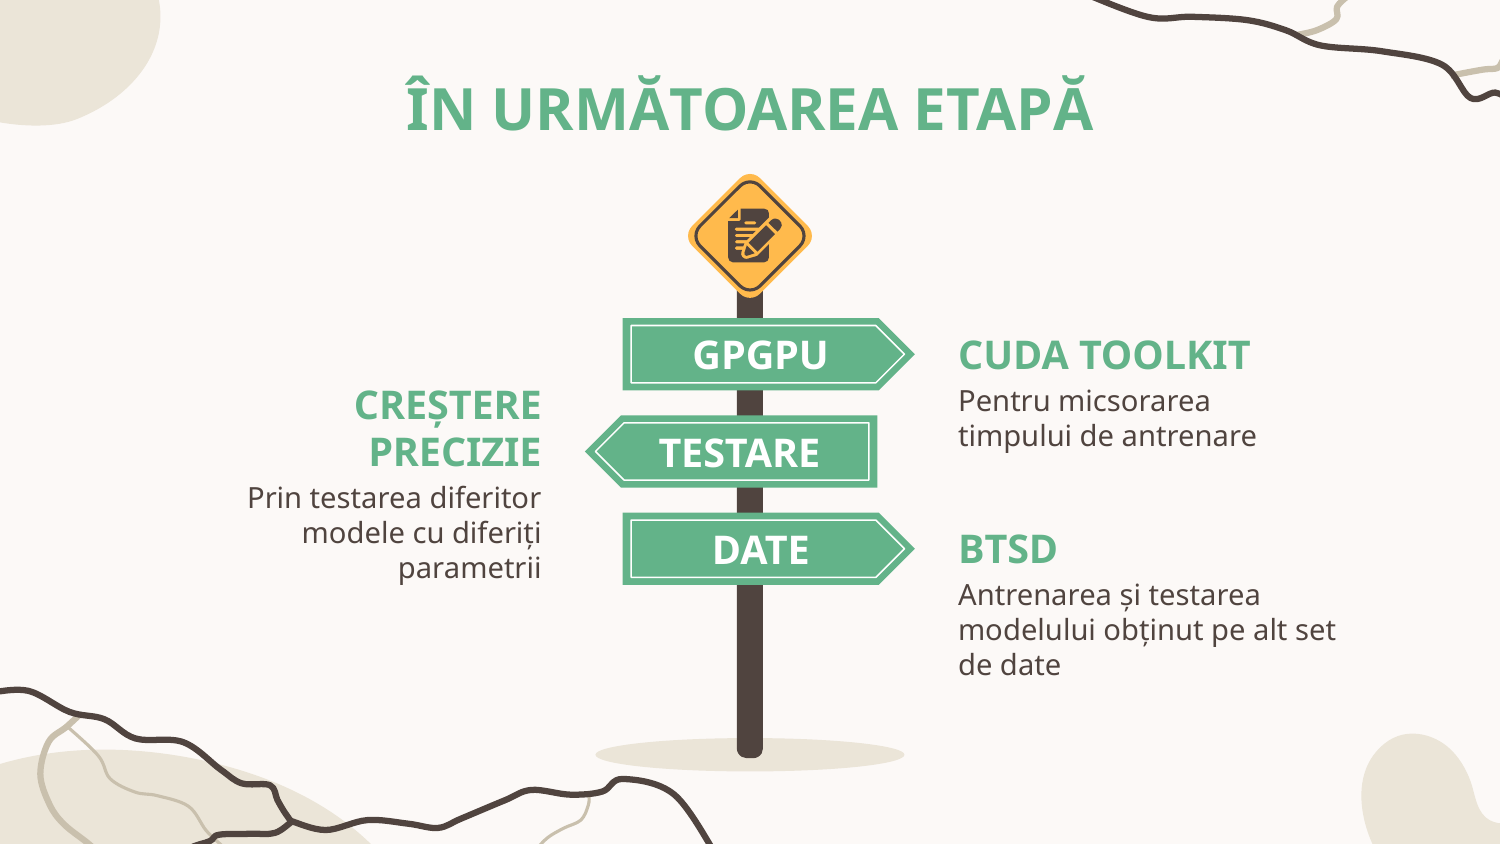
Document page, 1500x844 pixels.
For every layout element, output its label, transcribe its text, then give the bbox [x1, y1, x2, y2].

text_box Antrenarea și testarea modelului obținut pe alt set de date [943, 561, 1390, 686]
text_box [736, 488, 763, 512]
text_box Prin testarea diferitor modele cu diferiți parametrii [157, 464, 557, 589]
text_box BTSD [943, 499, 1291, 561]
text_box [595, 738, 905, 772]
text_box [622, 512, 915, 585]
text_box [584, 415, 878, 488]
text_box CREȘTERE PRECIZIE [157, 402, 557, 464]
text_box [736, 292, 763, 318]
text_box [622, 318, 915, 391]
text_box CUDA TOOLKIT [943, 305, 1291, 367]
text_box Pentru micsorarea timpului de antrenare [943, 367, 1291, 492]
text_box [727, 208, 785, 263]
text_box DATE [631, 520, 905, 578]
title ÎN URMĂTOAREA ETAPĂ [124, 60, 1376, 155]
text_box GPGPU [631, 325, 905, 383]
text_box TESTARE [595, 422, 869, 481]
text_box [736, 391, 763, 415]
text_box [736, 585, 763, 759]
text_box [701, 187, 799, 285]
